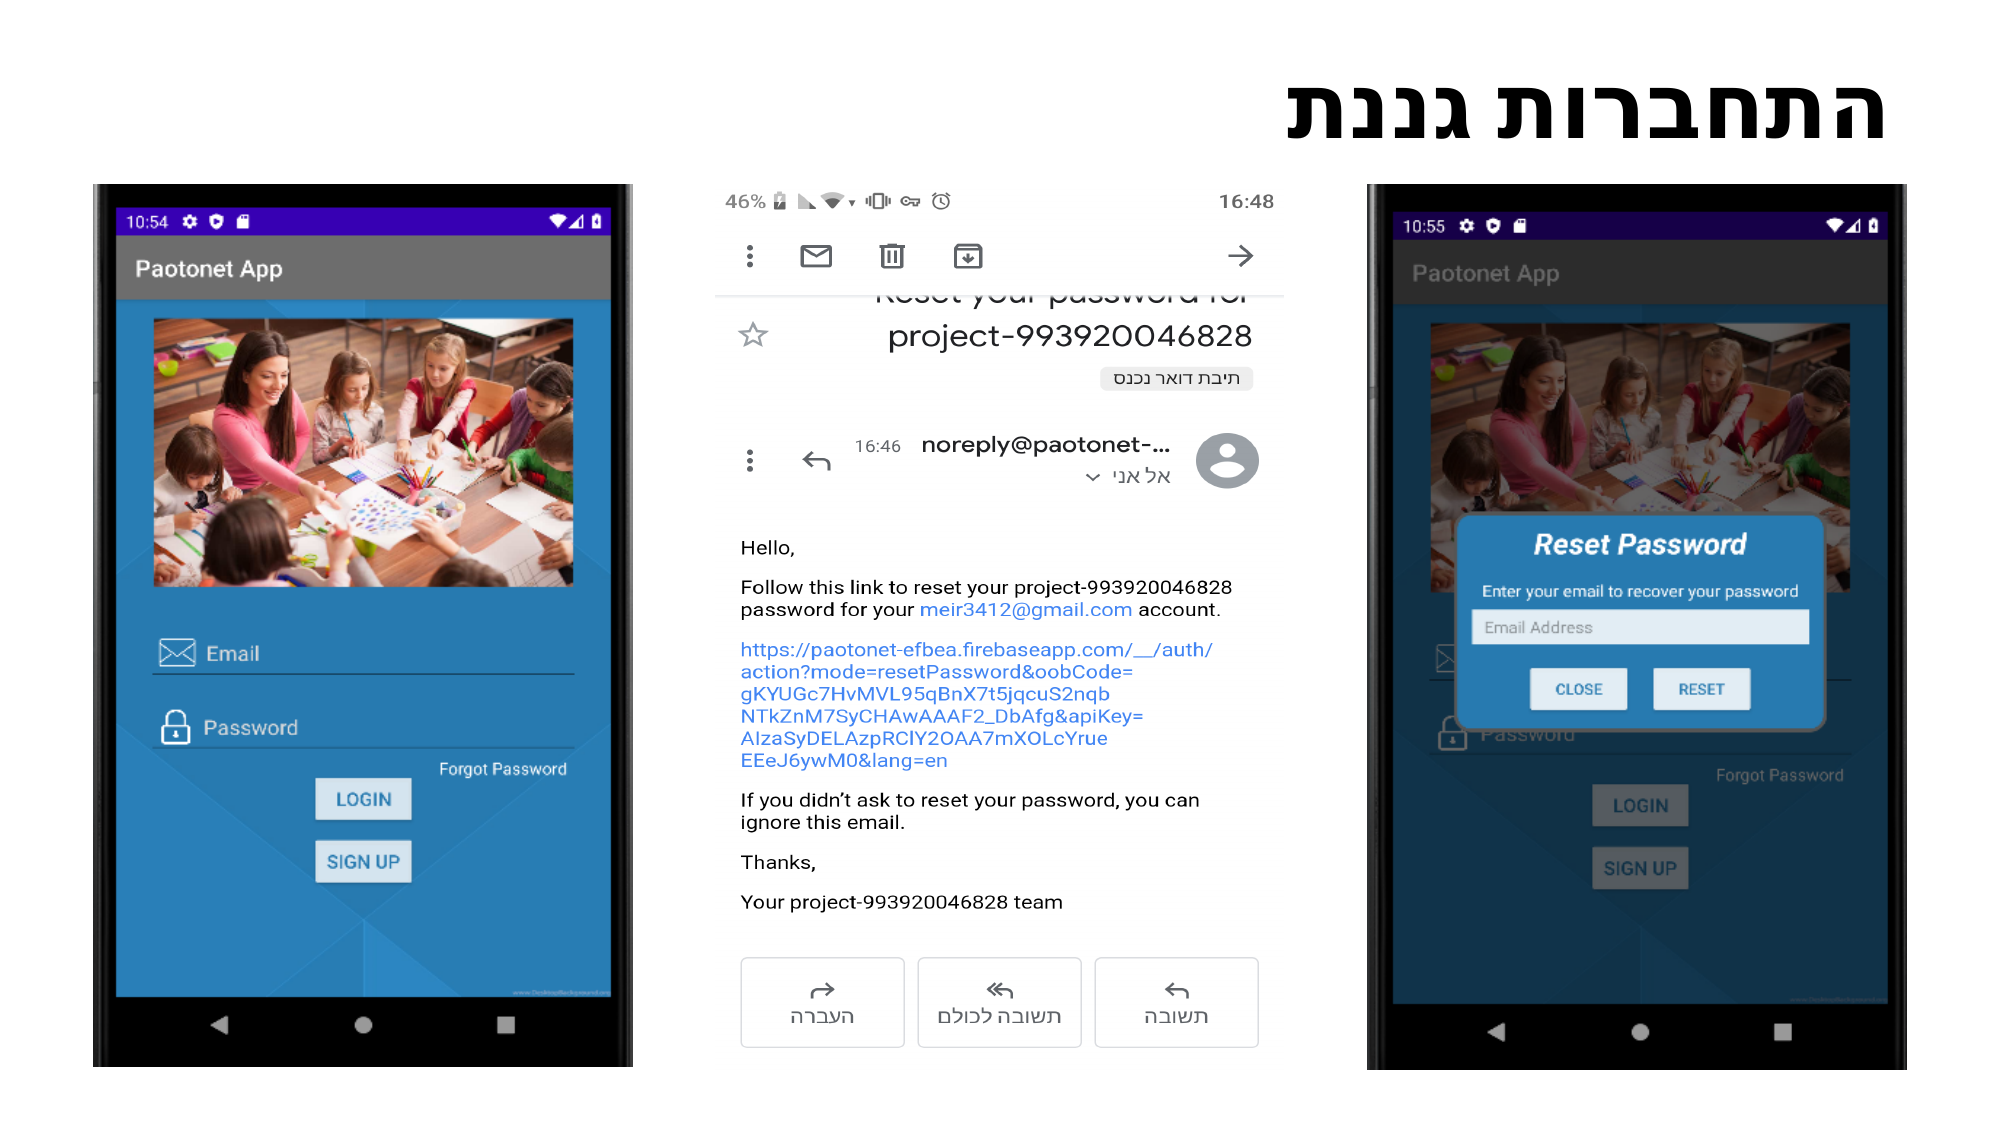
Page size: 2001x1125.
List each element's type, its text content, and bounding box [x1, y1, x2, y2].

picture [1367, 184, 1907, 1070]
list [92, 184, 633, 1067]
title התחברות גננת [182, 0, 1907, 218]
picture [715, 184, 1284, 1070]
